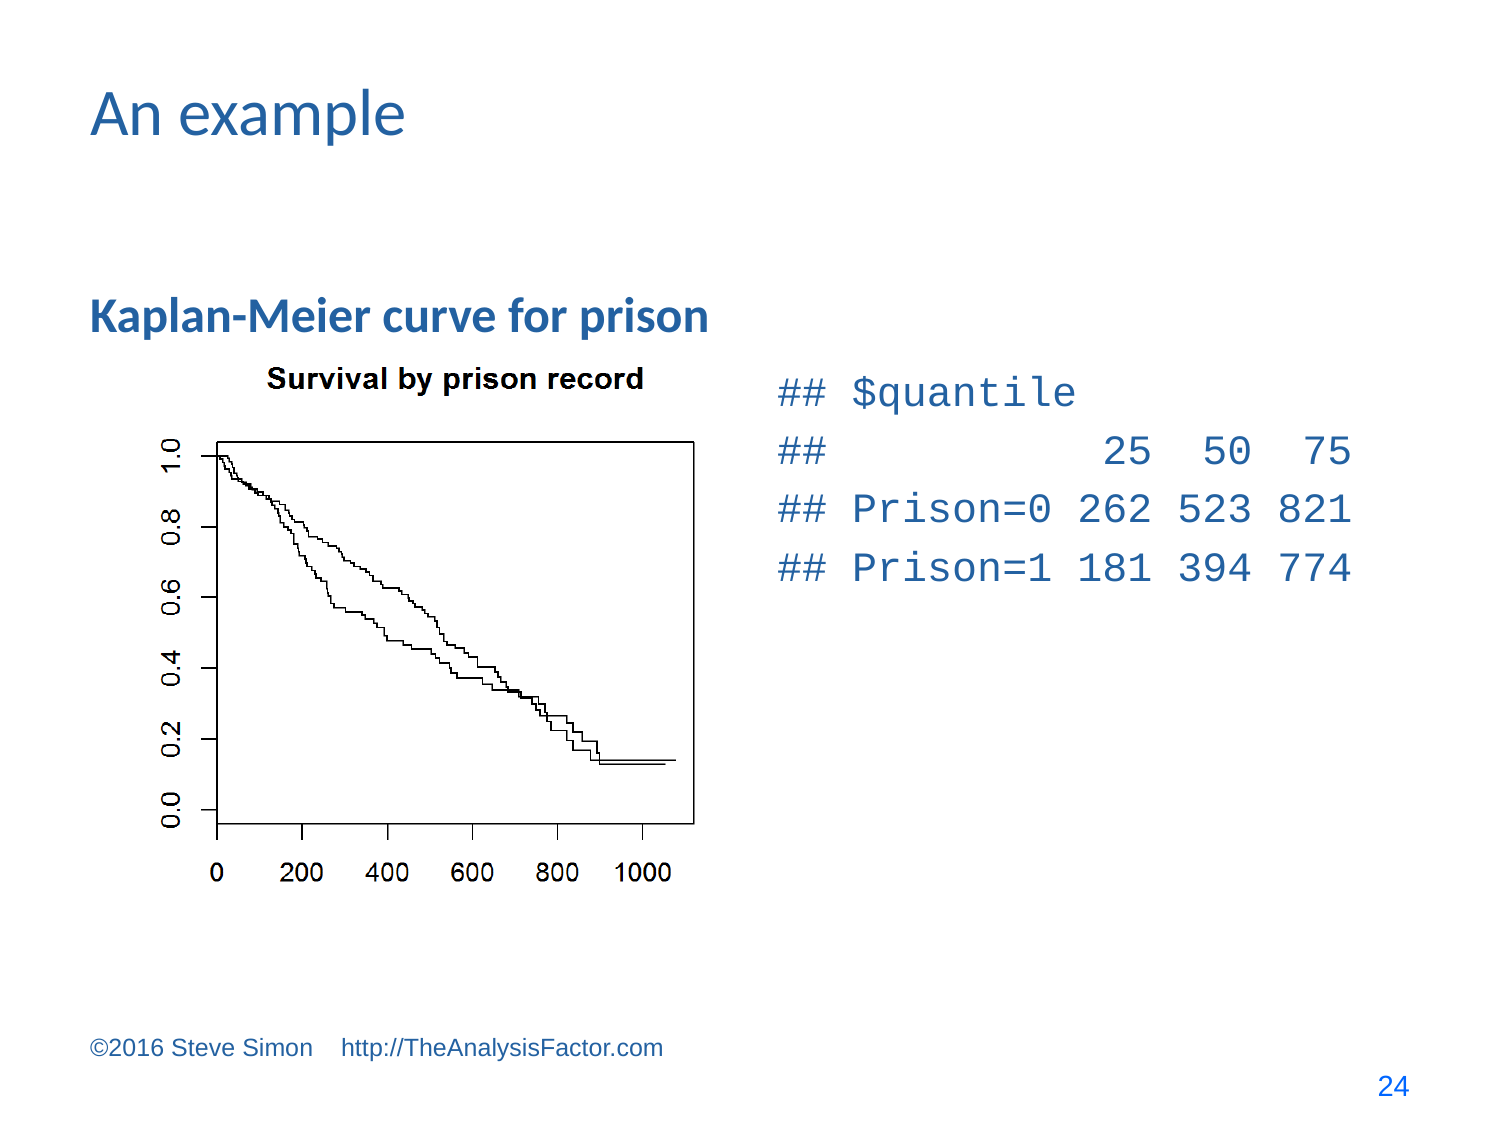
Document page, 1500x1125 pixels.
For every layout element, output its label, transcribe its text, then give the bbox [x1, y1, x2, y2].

list Kaplan-Meier curve for prison [75, 262, 1425, 350]
picture [87, 312, 761, 986]
slide_number 24 [1275, 1025, 1425, 1104]
footer ©2016 Steve Simon http://TheAnalysisFactor.com [75, 1024, 1338, 1103]
list ## $quantile ## 25 50 75 ## Prison=0 262 523 821 ## Prison=1 181 394 774 [761, 356, 1425, 1005]
title An example [75, 50, 1425, 168]
